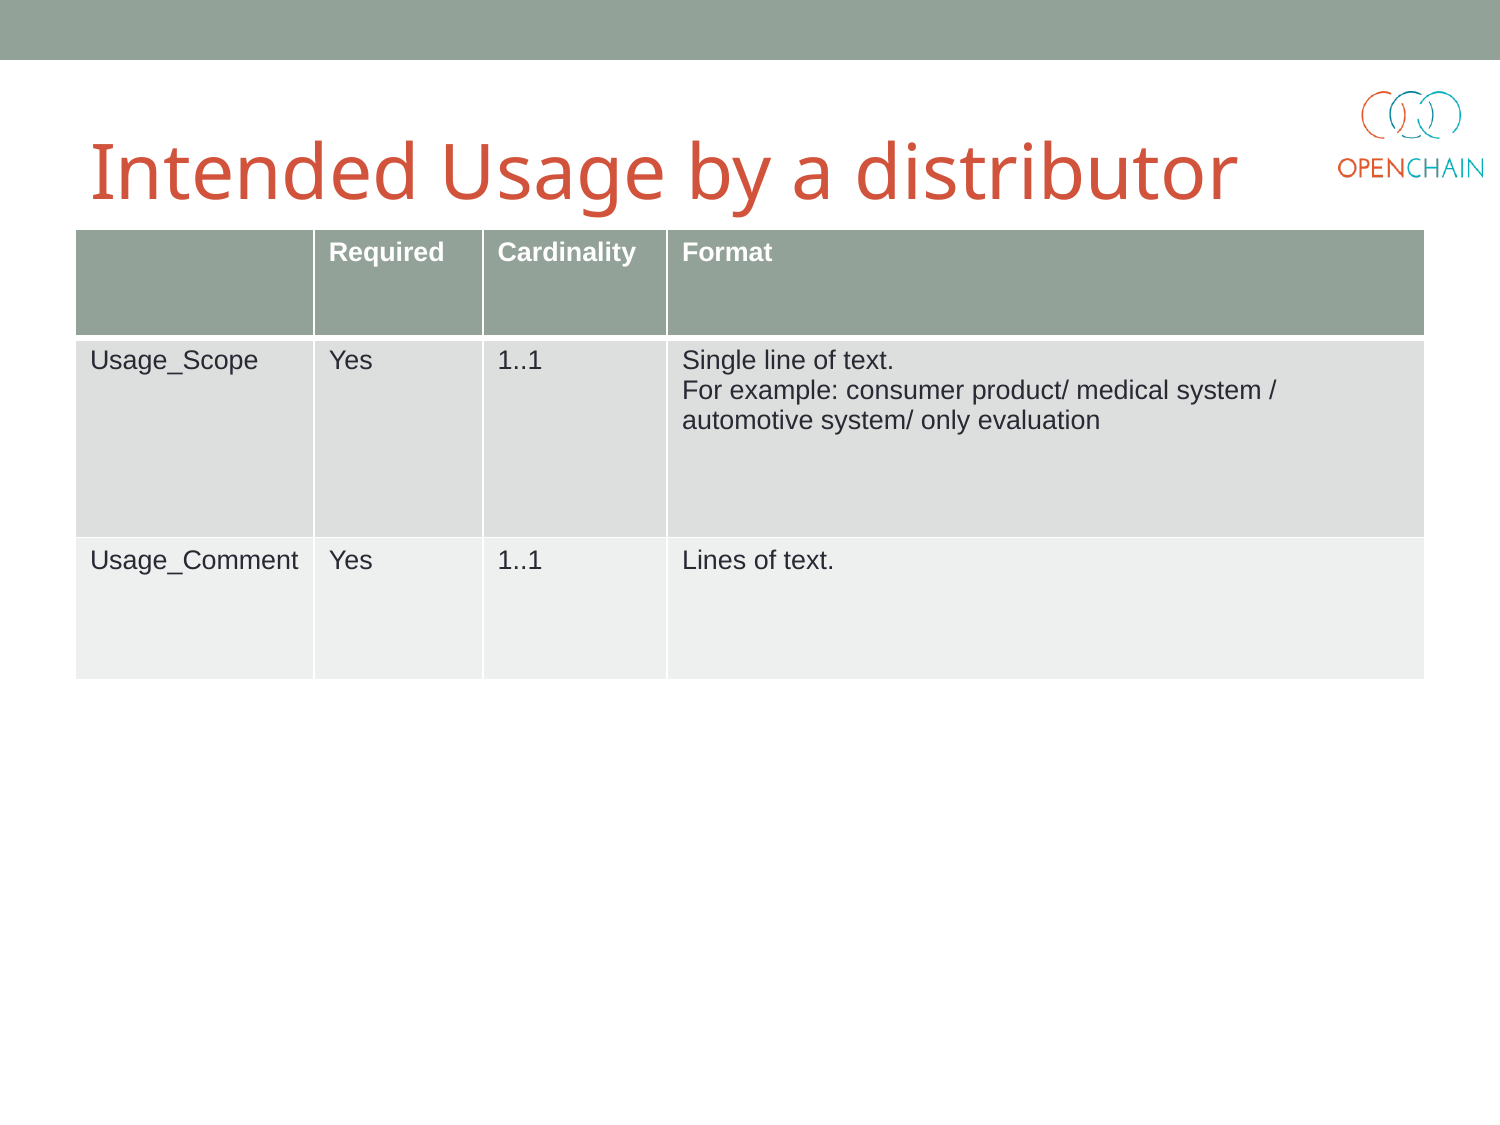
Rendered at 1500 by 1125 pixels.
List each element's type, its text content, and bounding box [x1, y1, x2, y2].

table_cell Yes [315, 538, 482, 679]
table_header [76, 230, 313, 335]
table_header Format [668, 230, 1424, 335]
table_cell Lines of text. [668, 538, 1424, 679]
table_header Required [315, 230, 482, 335]
table_cell 1..1 [484, 538, 666, 679]
picture [1425, 91, 1483, 178]
table_header Cardinality [484, 230, 666, 335]
table_cell Yes [315, 341, 482, 537]
title Intended Usage by a distributor [75, 87, 1425, 228]
table_cell Single line of text. For example: consumer product/ medical system / automotive system/ only evaluation [668, 341, 1424, 537]
table_cell Usage_Scope [76, 341, 313, 537]
table_cell Usage_Comment [76, 538, 313, 679]
table_cell 1..1 [484, 341, 666, 537]
